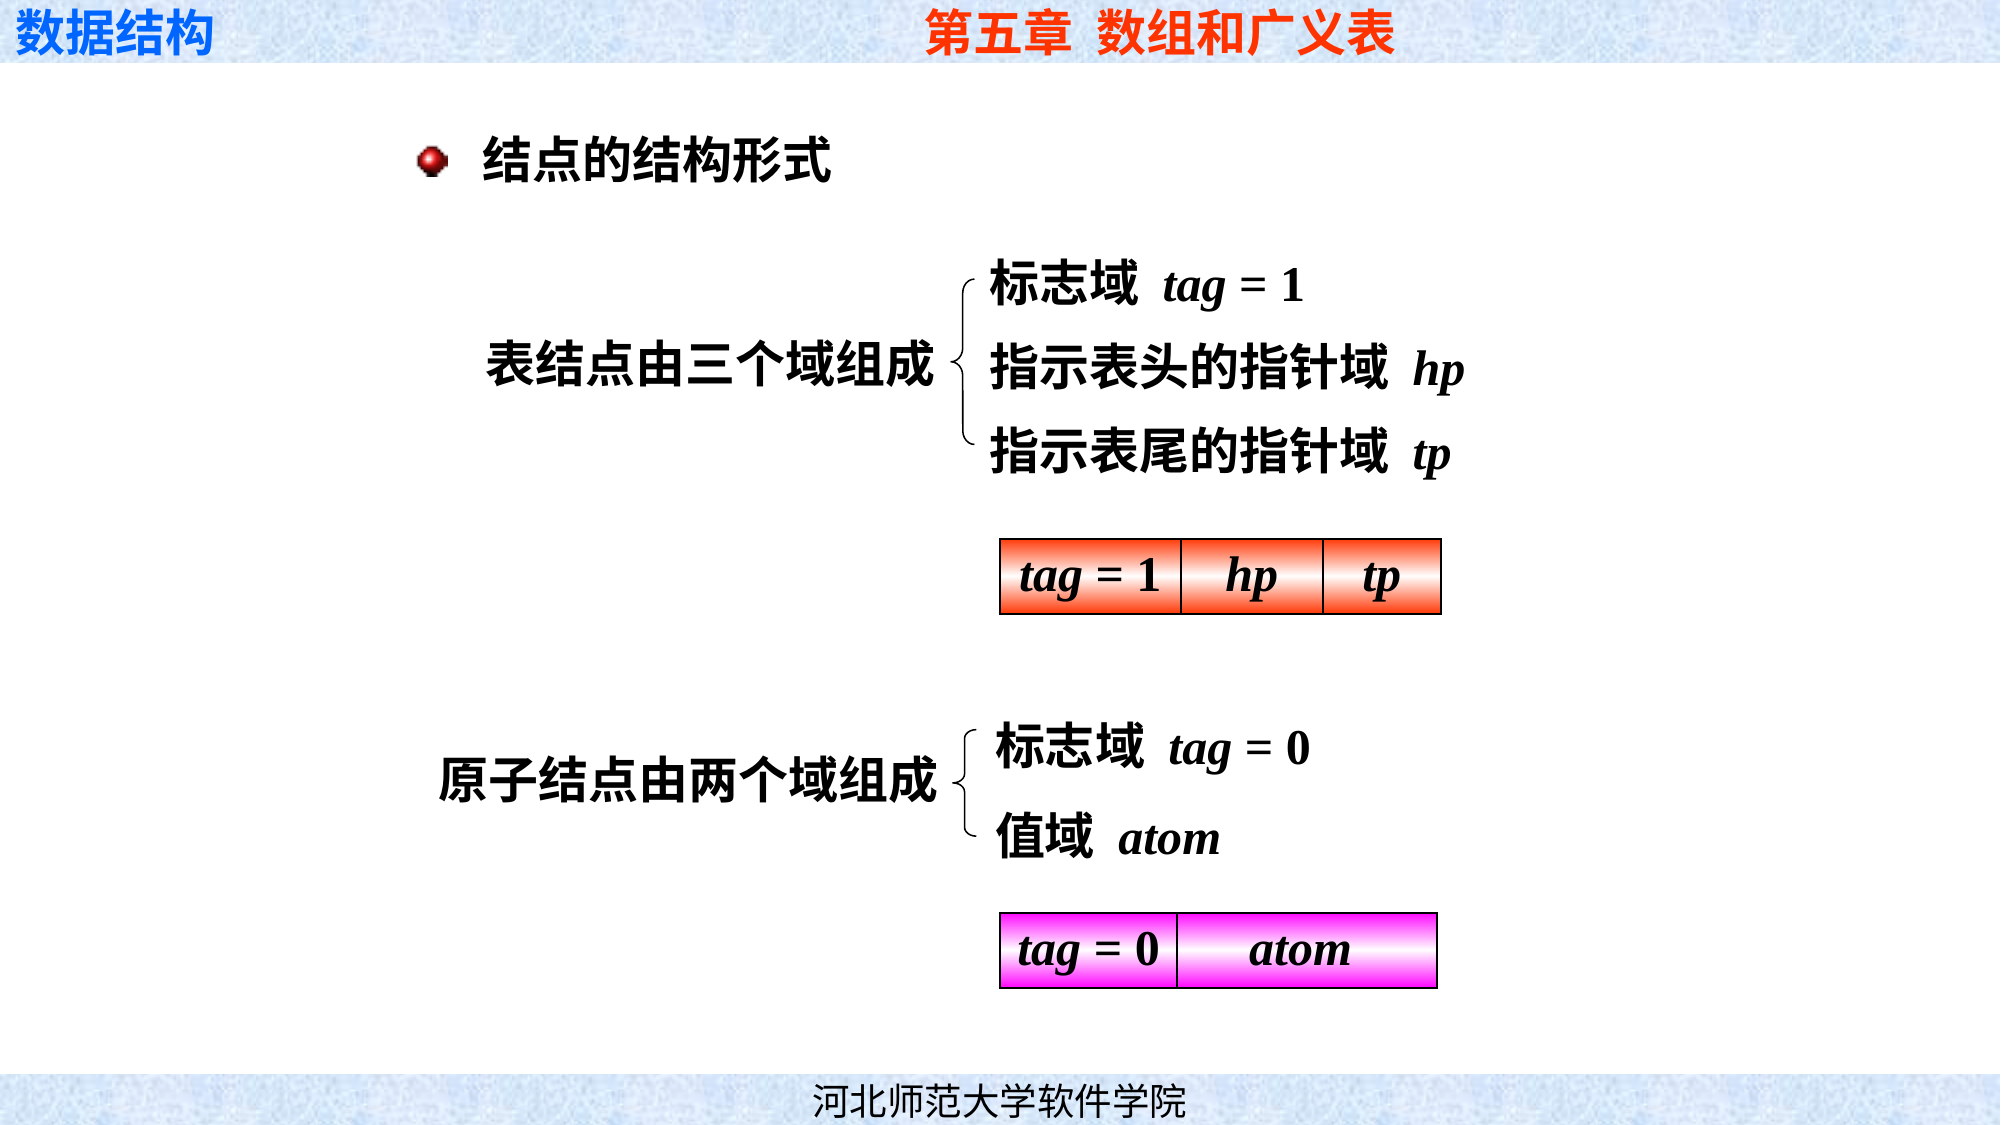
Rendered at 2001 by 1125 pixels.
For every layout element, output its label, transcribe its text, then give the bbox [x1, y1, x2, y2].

picture [0, 1074, 2000, 1125]
picture [412, 141, 448, 177]
text_box [951, 279, 975, 445]
table_header atom [1178, 914, 1436, 987]
text_box 结点的结构形式 [397, 121, 906, 197]
text_box 标志域 tag = 1 指示表头的指针域 hp 指示表尾的指针域 tp [974, 219, 1532, 487]
text_box 标志域 tag = 0 值域 atom [980, 676, 1339, 872]
table_header tag = 1 [1001, 540, 1180, 613]
table_header tag = 0 [1001, 914, 1176, 987]
text_box 原子结点由两个域组成 [424, 740, 964, 816]
text_box 表结点由三个域组成 [470, 325, 962, 401]
table_header tp [1324, 540, 1440, 613]
text_box [952, 729, 977, 837]
picture [0, 0, 2000, 63]
table_header hp [1182, 540, 1322, 613]
